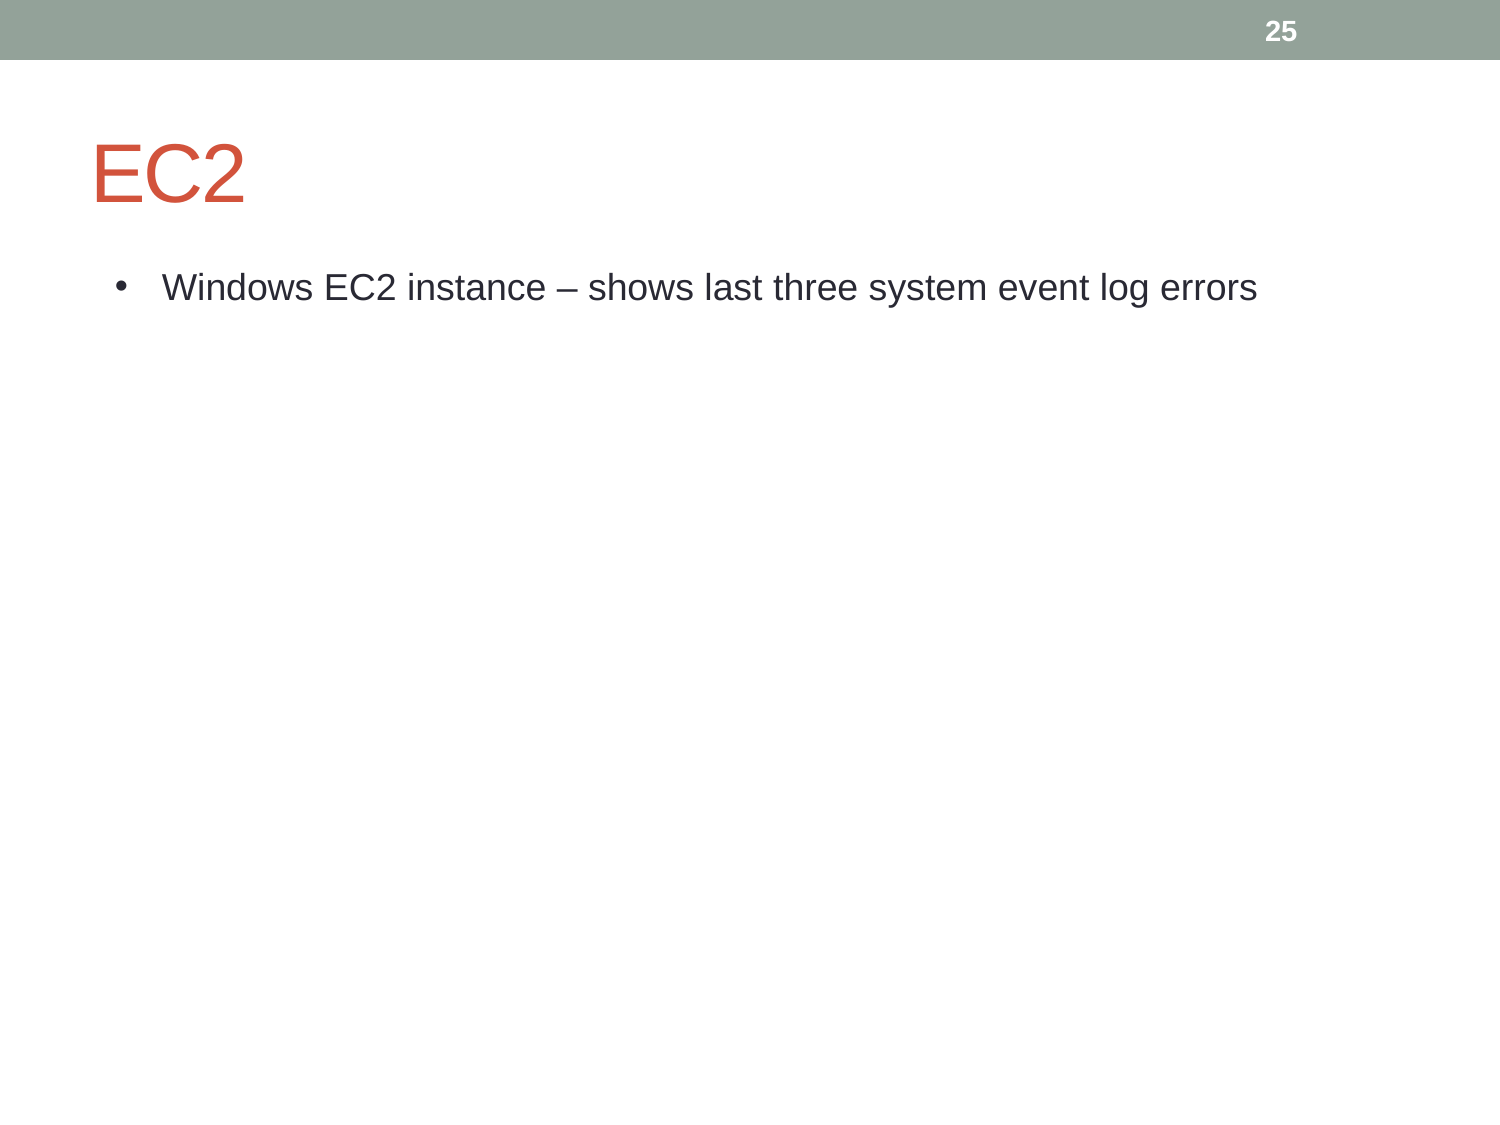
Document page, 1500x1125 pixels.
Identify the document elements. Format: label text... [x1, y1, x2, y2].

slide_number 25 [1250, 3, 1425, 57]
title EC2 [75, 87, 1425, 250]
text_box Windows EC2 instance – shows last three system event log errors [100, 255, 1424, 315]
